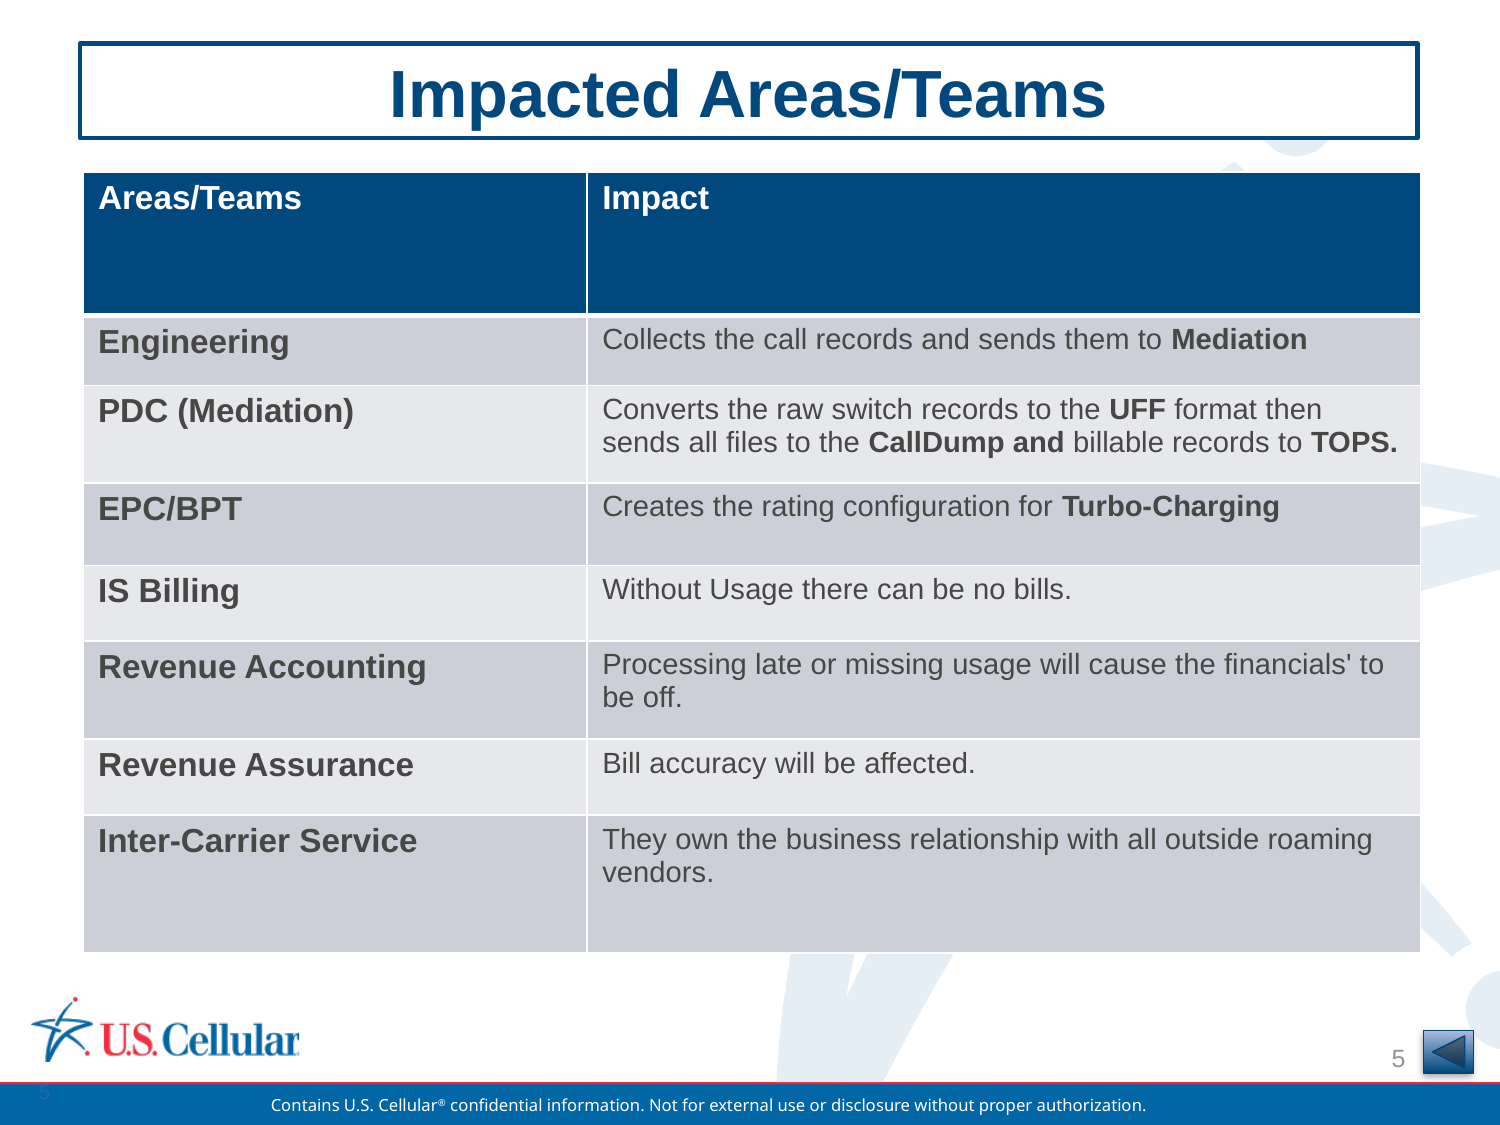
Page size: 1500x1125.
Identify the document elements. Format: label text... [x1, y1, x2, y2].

text_box [1423, 1030, 1474, 1074]
table_cell Creates the rating configuration for Turbo-Charging [588, 484, 1420, 565]
text_box Impacted Areas/Teams [78, 41, 1420, 140]
table_cell IS Billing [84, 566, 586, 640]
table_cell Revenue Accounting [84, 642, 586, 738]
table_cell Converts the raw switch records to the UFF format then sends all files to the CallDump and billable records to TOPS. [588, 386, 1420, 482]
table_cell EPC/BPT [84, 484, 586, 565]
table_cell Inter-Carrier Service [84, 816, 586, 952]
text_box PROCESS FLOW [87, 37, 1425, 133]
table_cell Revenue Assurance [84, 740, 586, 814]
picture [519, 77, 1500, 1082]
table_cell Engineering [84, 318, 586, 385]
table_cell Collects the call records and sends them to Mediation [588, 318, 1420, 385]
table_cell PDC (Mediation) [84, 386, 586, 482]
table_cell Without Usage there can be no bills. [588, 566, 1420, 640]
table_header Areas/Teams [84, 173, 586, 313]
table_cell They own the business relationship with all outside roaming vendors. [588, 816, 1420, 952]
slide_number 5 [1070, 1027, 1421, 1088]
table_cell Bill accuracy will be affected. [588, 740, 1420, 814]
list [99, 149, 1444, 913]
table_cell Processing late or missing usage will cause the financials' to be off. [588, 642, 1420, 738]
table_header Impact [588, 173, 1420, 313]
